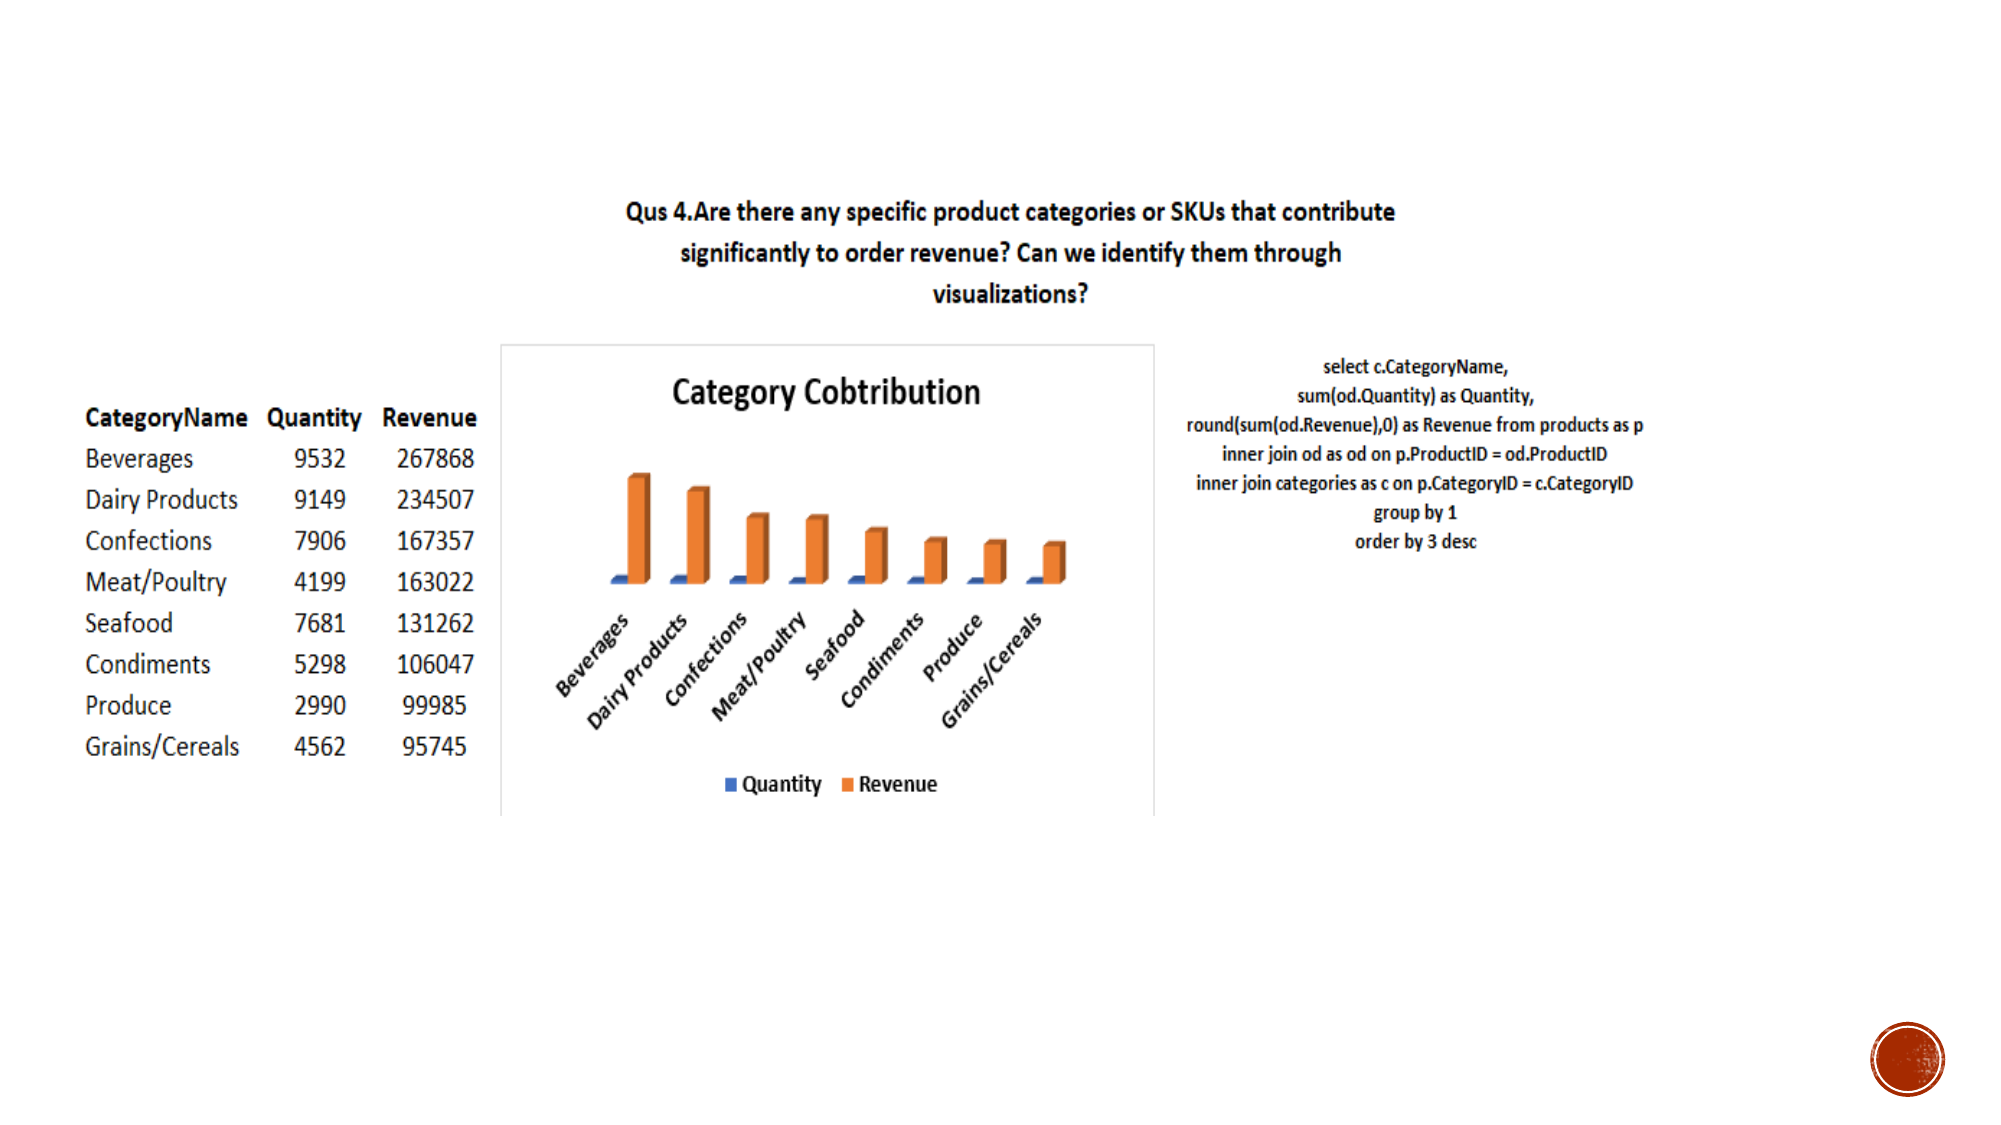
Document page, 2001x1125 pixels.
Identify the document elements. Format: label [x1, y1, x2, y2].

picture [35, 162, 1941, 816]
